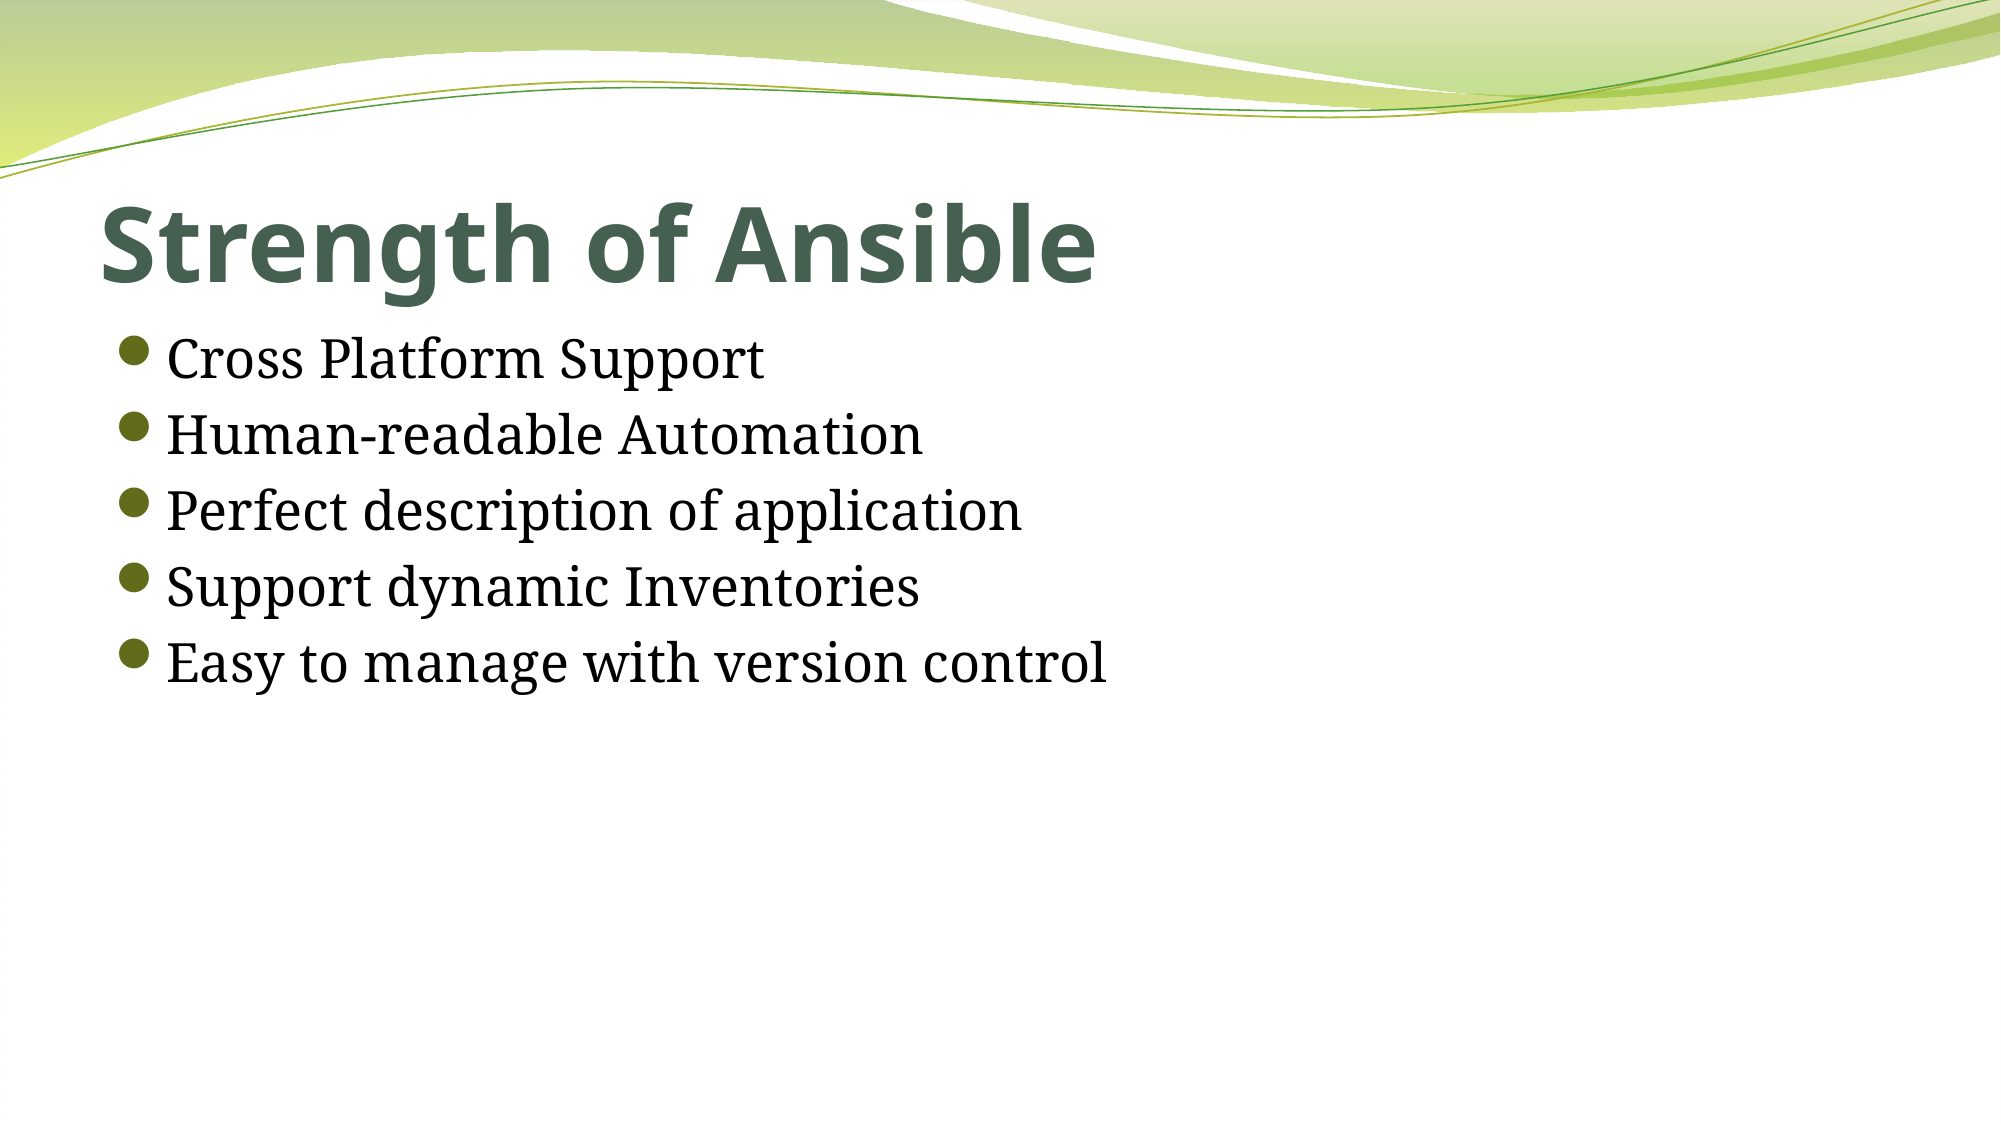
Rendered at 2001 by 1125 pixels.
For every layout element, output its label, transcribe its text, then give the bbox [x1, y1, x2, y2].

list Cross Platform Support Human-readable Automation Perfect description of application Support dynamic Inventories Easy to manage with version control [99, 317, 1900, 1038]
title Strength of Ansible [99, 115, 1900, 303]
